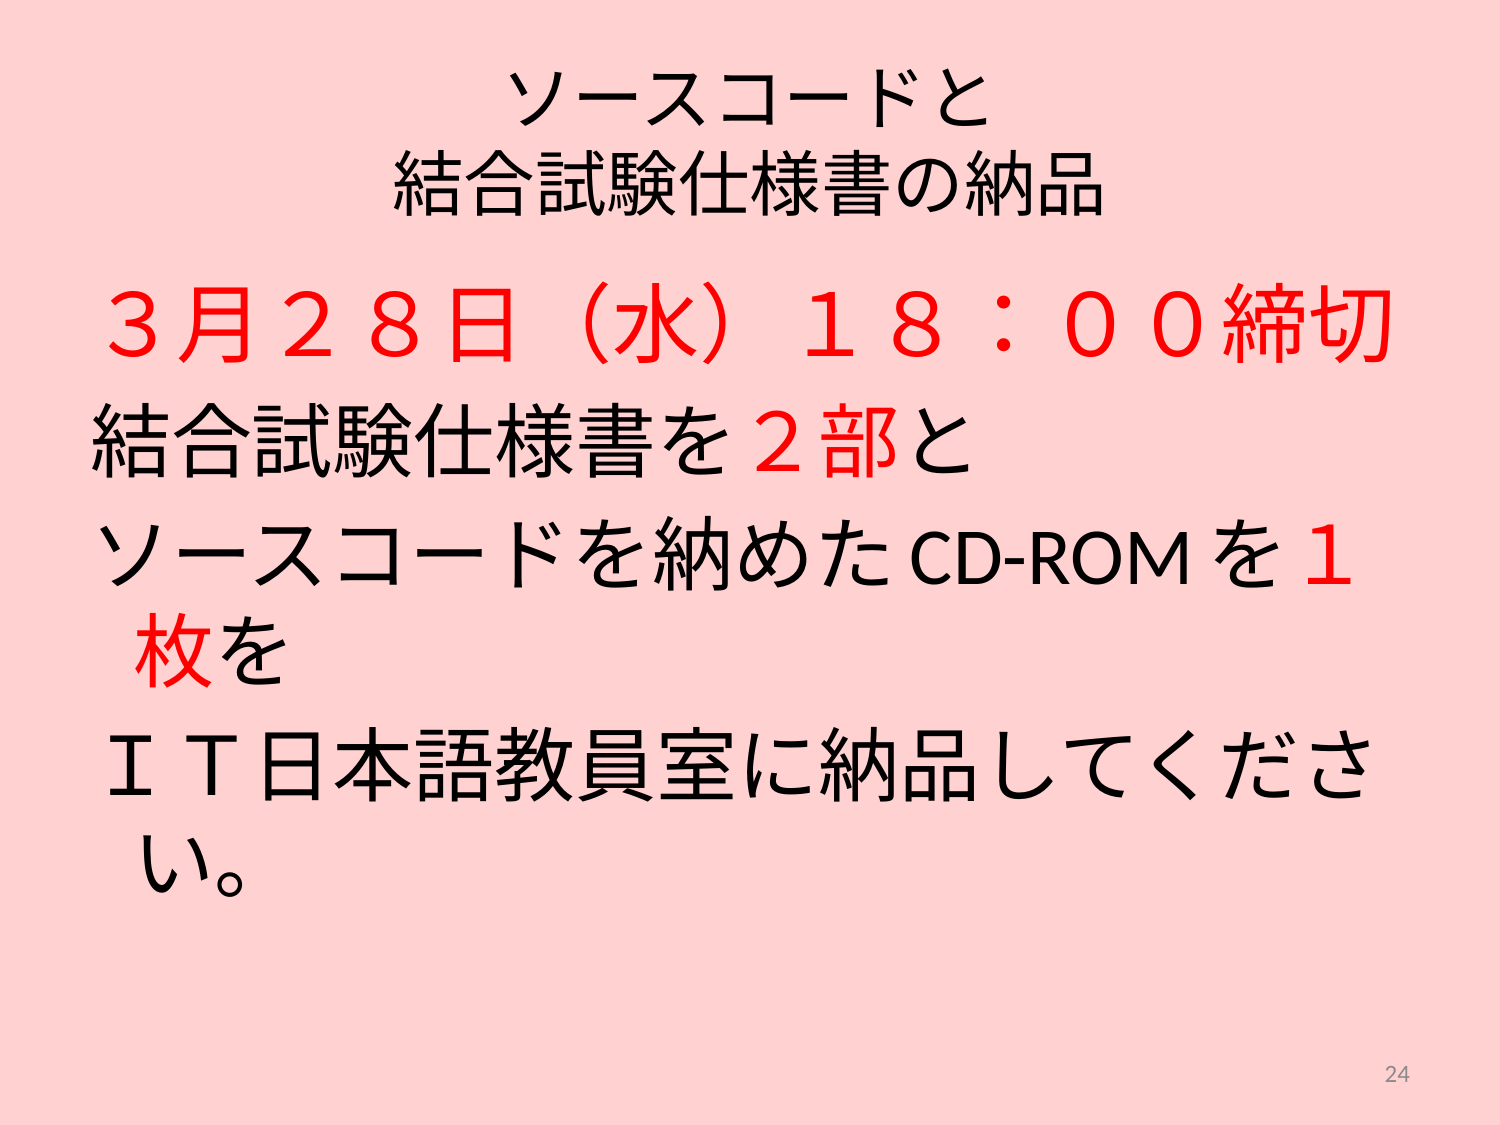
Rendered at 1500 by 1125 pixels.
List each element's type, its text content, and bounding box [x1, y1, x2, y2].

title ソースコードと 結合試験仕様書の納品 [75, 45, 1425, 233]
list ３月２８日（水）１８：００締切 結合試験仕様書を２部と ソースコードを納めたCD-ROMを１枚を ＩＴ日本語教員室に納品してください。 [75, 262, 1425, 1025]
slide_number 24 [1074, 1042, 1425, 1103]
